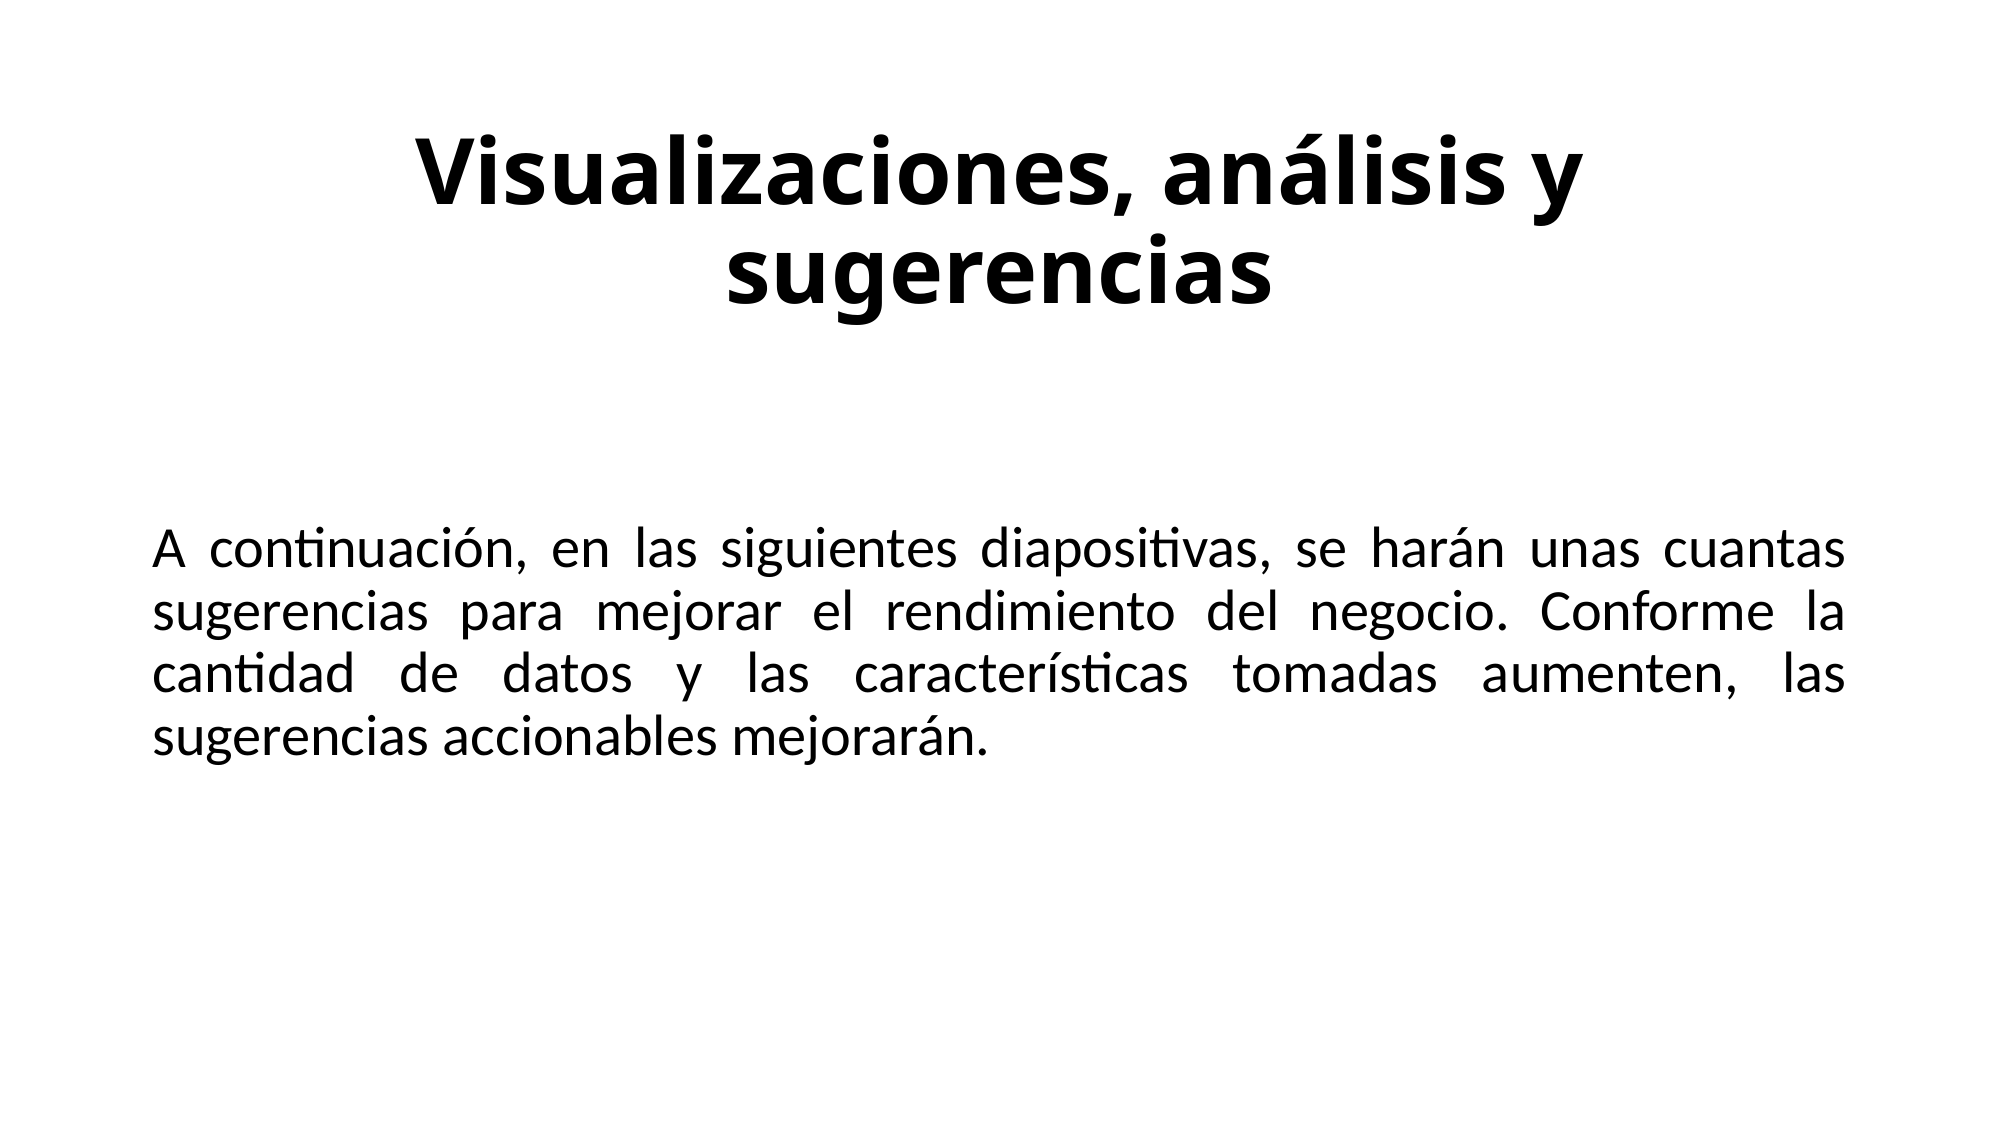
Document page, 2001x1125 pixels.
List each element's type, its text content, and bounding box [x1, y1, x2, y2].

title Visualizaciones, análisis y sugerencias [137, 115, 1863, 334]
list A continuación, en las siguientes diapositivas, se harán unas cuantas sugerencias para mejorar el rendimiento del negocio. Conforme la cantidad de datos y las características tomadas aumenten, las sugerencias accionables mejorarán. [137, 509, 1863, 813]
